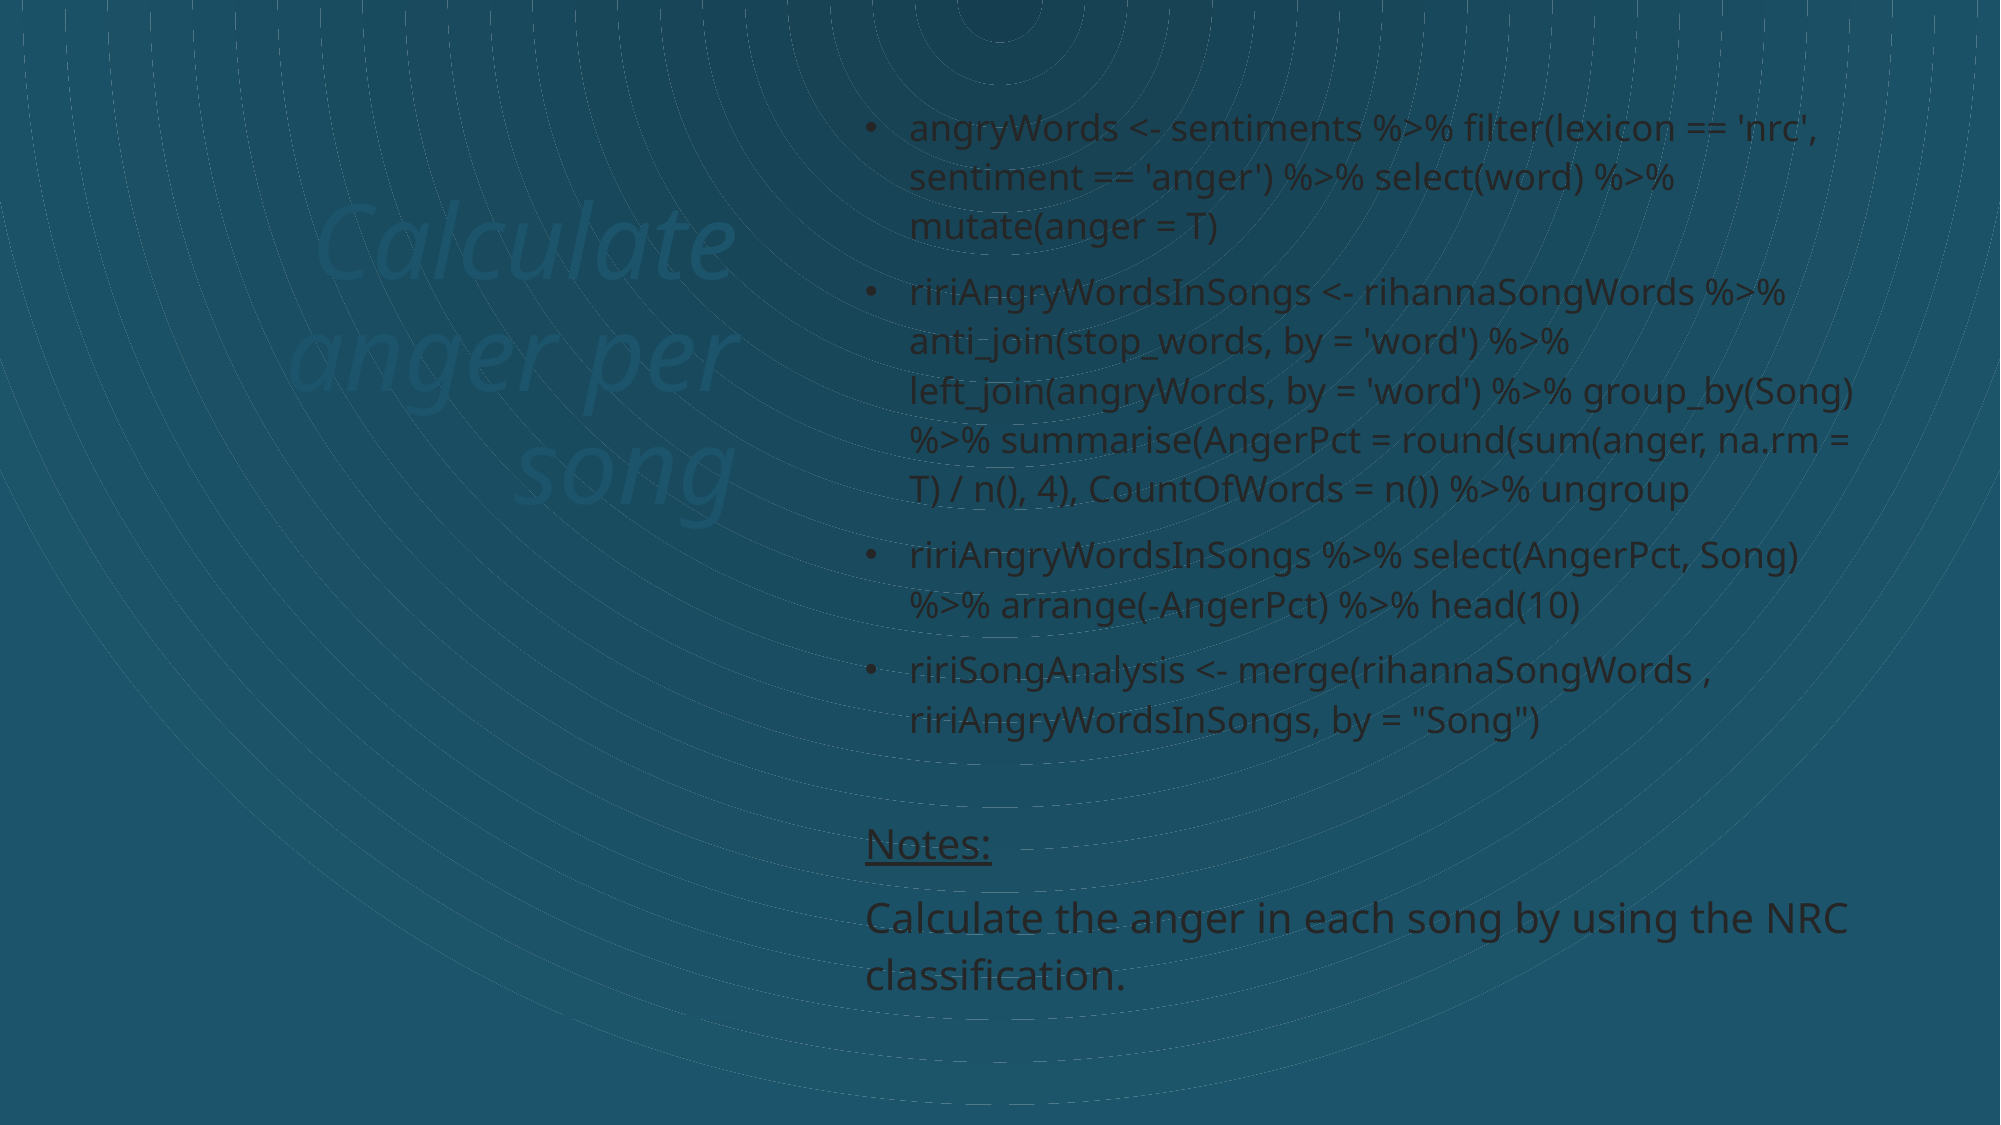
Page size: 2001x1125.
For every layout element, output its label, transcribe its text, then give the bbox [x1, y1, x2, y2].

list Notes: Calculate the anger in each song by using the NRC classification. [849, 803, 1875, 1046]
list angryWords <- sentiments %>% filter(lexicon == 'nrc', sentiment == 'anger') %>% select(word) %>% mutate(anger = T) ririAngryWordsInSongs <- rihannaSongWords %>% anti_join(stop_words, by = 'word') %>% left_join(angryWords, by = 'word') %>% group_by(Song) %>% summarise(AngerPct = round(sum(anger, na.rm = T) / n(), 4), CountOfWords = n()) %>% ungroup ririAngryWordsInSongs %>% select(AngerPct, Song) %>% arrange(-AngerPct) %>% head(10) ririSongAnalysis <- merge(rihannaSongWords , ririAngryWordsInSongs, by = "Song") [849, 91, 1875, 759]
title Calculate anger per song [125, 91, 754, 1017]
